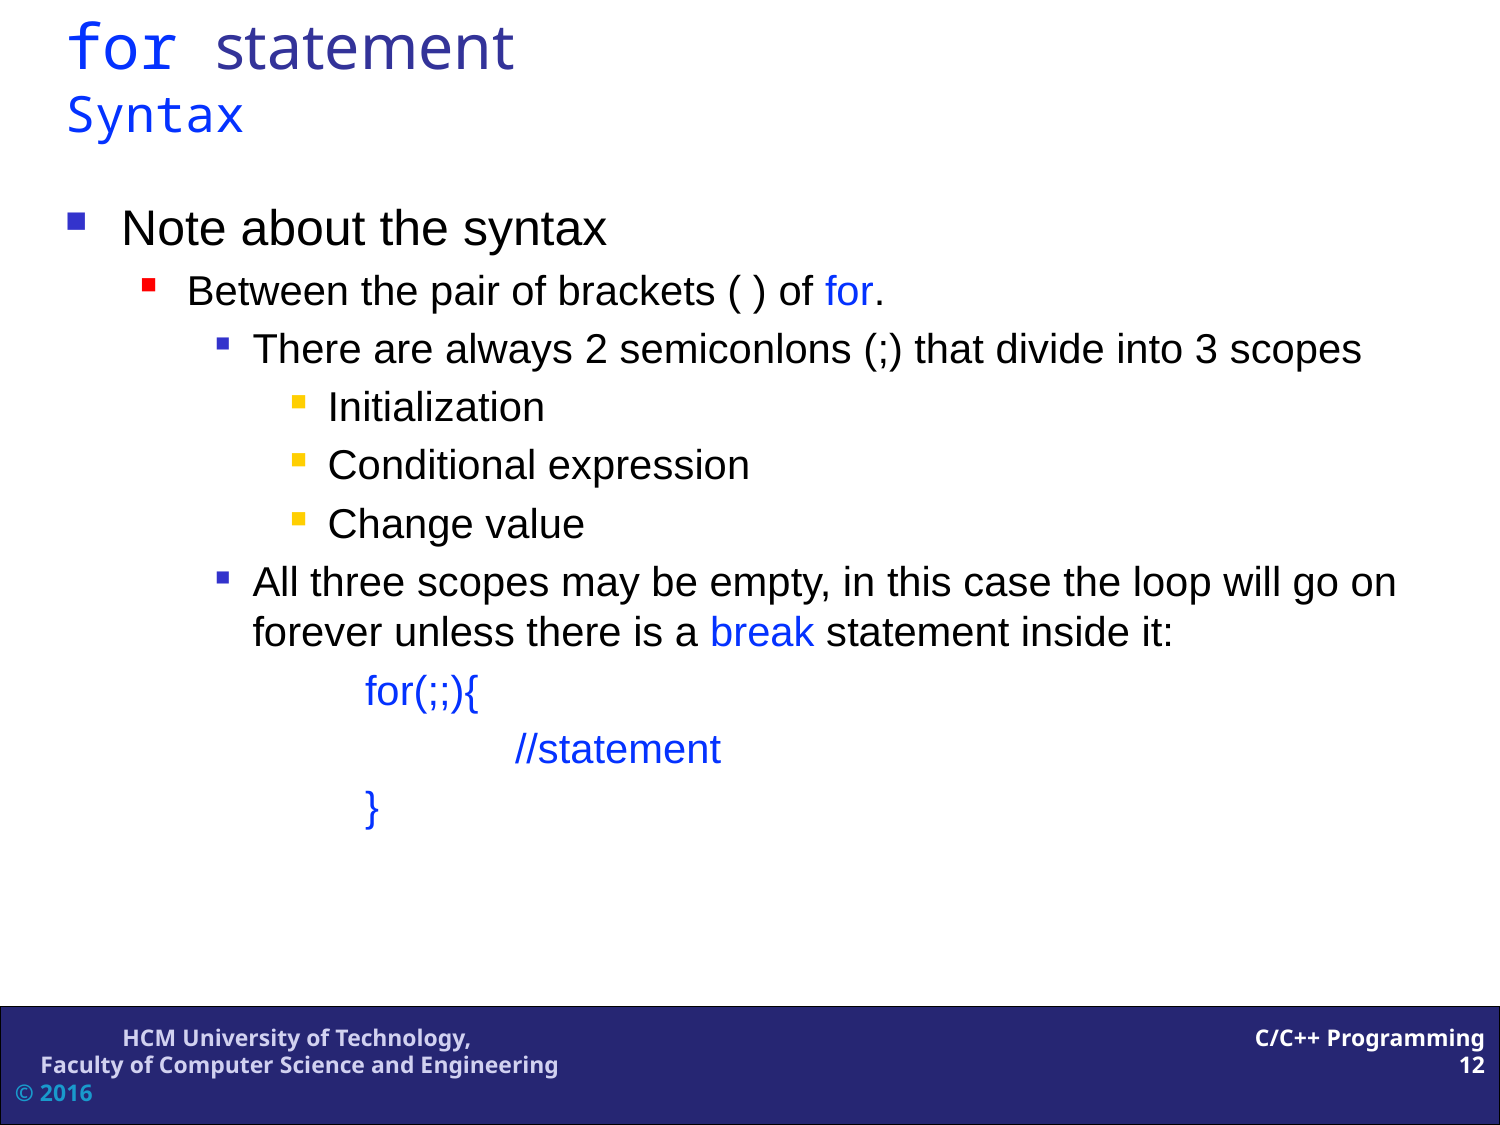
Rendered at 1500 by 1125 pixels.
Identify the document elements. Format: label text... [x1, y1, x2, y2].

list Note about the syntax Between the pair of brackets ( ) of for. There are always 2 semiconlons (;) that divide into 3 scopes Initialization Conditional expression Change value All three scopes may be empty, in this case the loop will go on forever unless there is a break statement inside it: for(;;){ //statement } [50, 187, 1463, 1000]
title for statement Syntax [50, 12, 1463, 150]
